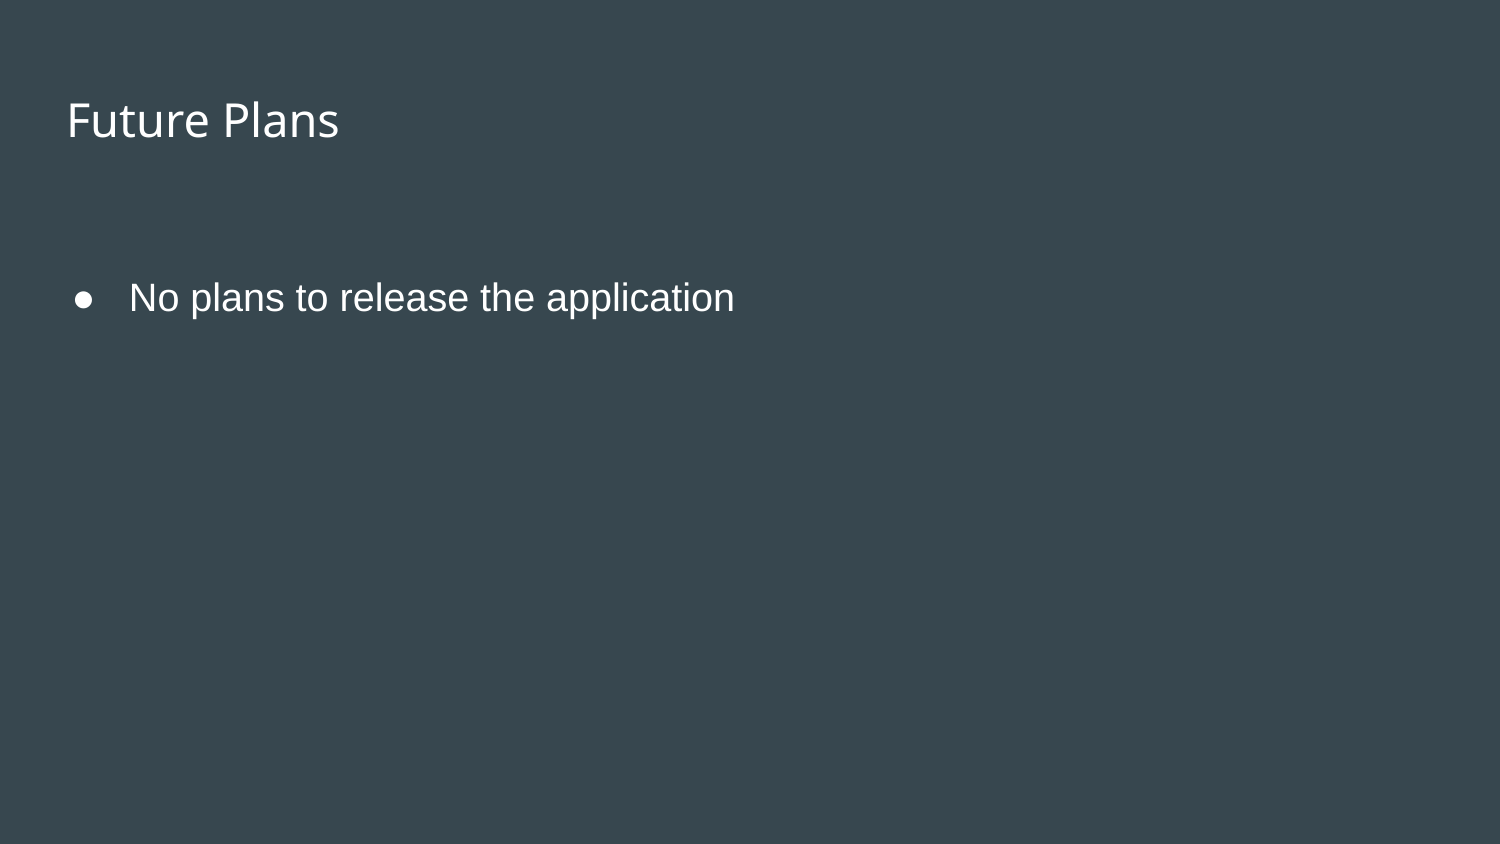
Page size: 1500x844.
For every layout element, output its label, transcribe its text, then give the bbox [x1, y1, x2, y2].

title Future Plans [51, 72, 1449, 167]
list No plans to release the application [38, 260, 1271, 663]
